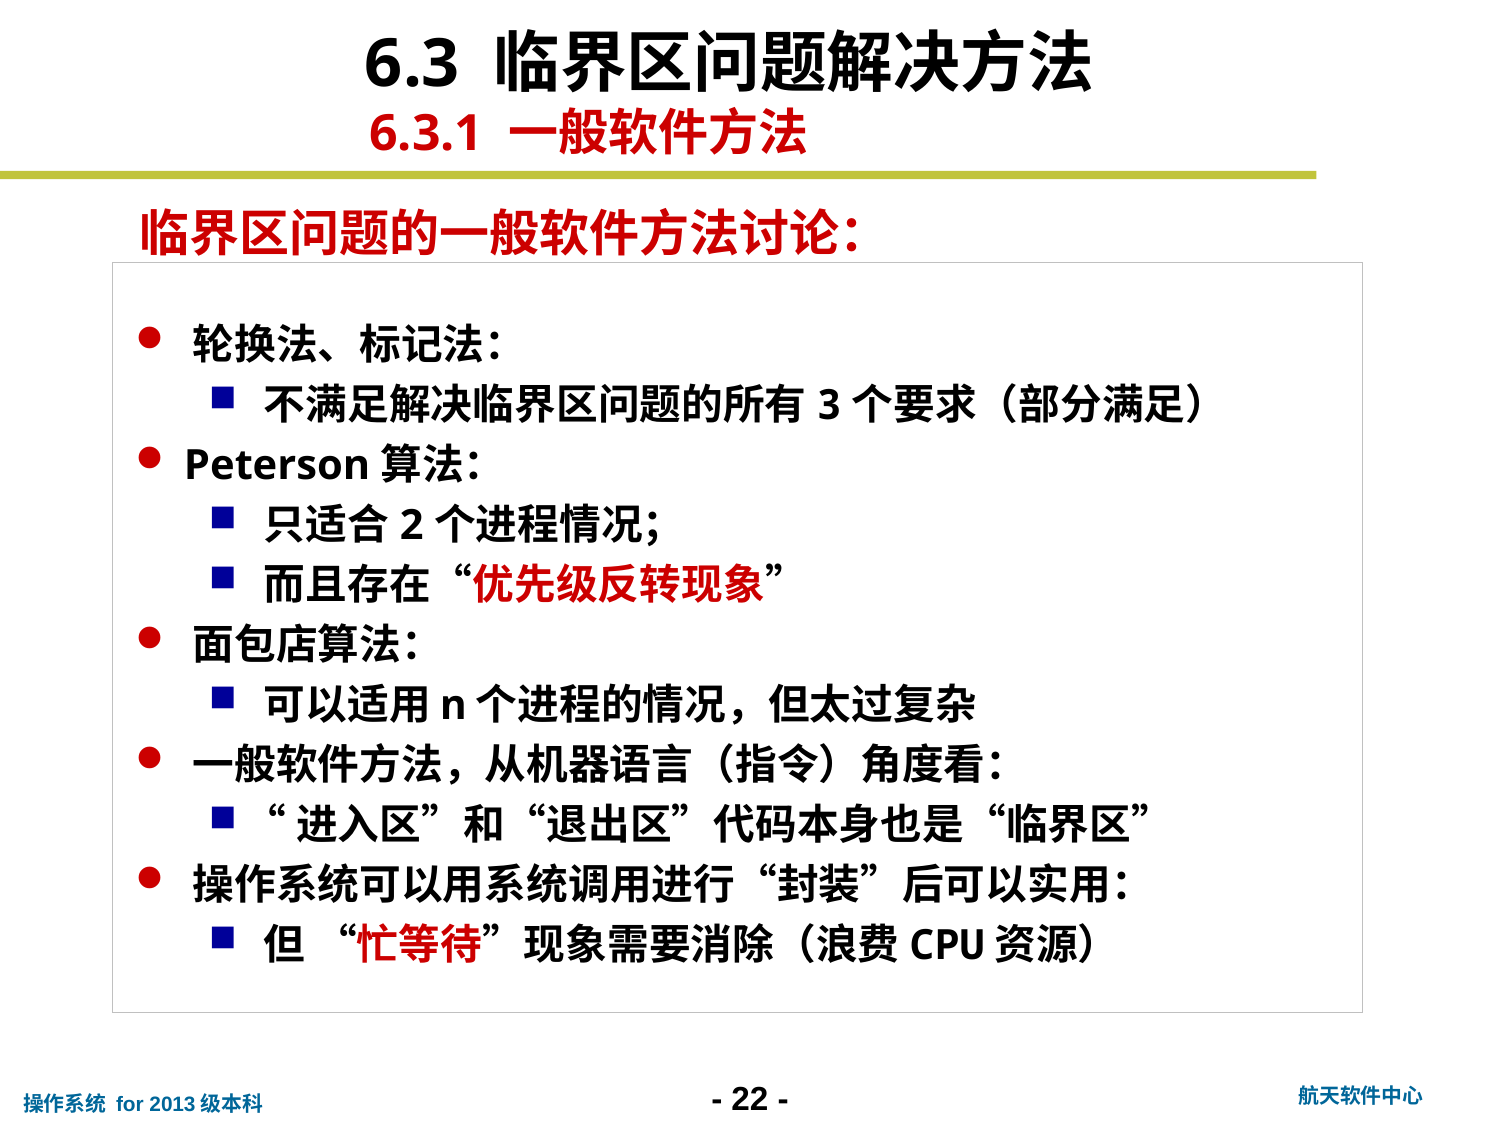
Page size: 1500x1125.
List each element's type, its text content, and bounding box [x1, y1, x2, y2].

text_box 临界区问题的一般软件方法讨论： [124, 199, 1088, 262]
text_box 6.3 临界区问题解决方法 [349, 12, 1175, 108]
text_box 6.3.1 一般软件方法 [354, 99, 1363, 163]
text_box 轮换法、标记法： 不满足解决临界区问题的所有3个要求（部分满足） Peterson算法： 只适合2个进程情况； 而且存在“优先级反转现象” 面包店算法： 可以适用n个进程的情况，但太过复杂 一般软件方法，从机器语言（指令）角度看： “进入区”和“退出区”代码本身也是“临界区” 操作系统可以用系统调用进行“封装”后可以实用： 但 “忙等待”现象需要消除（浪费CPU资源） [112, 262, 1363, 1013]
